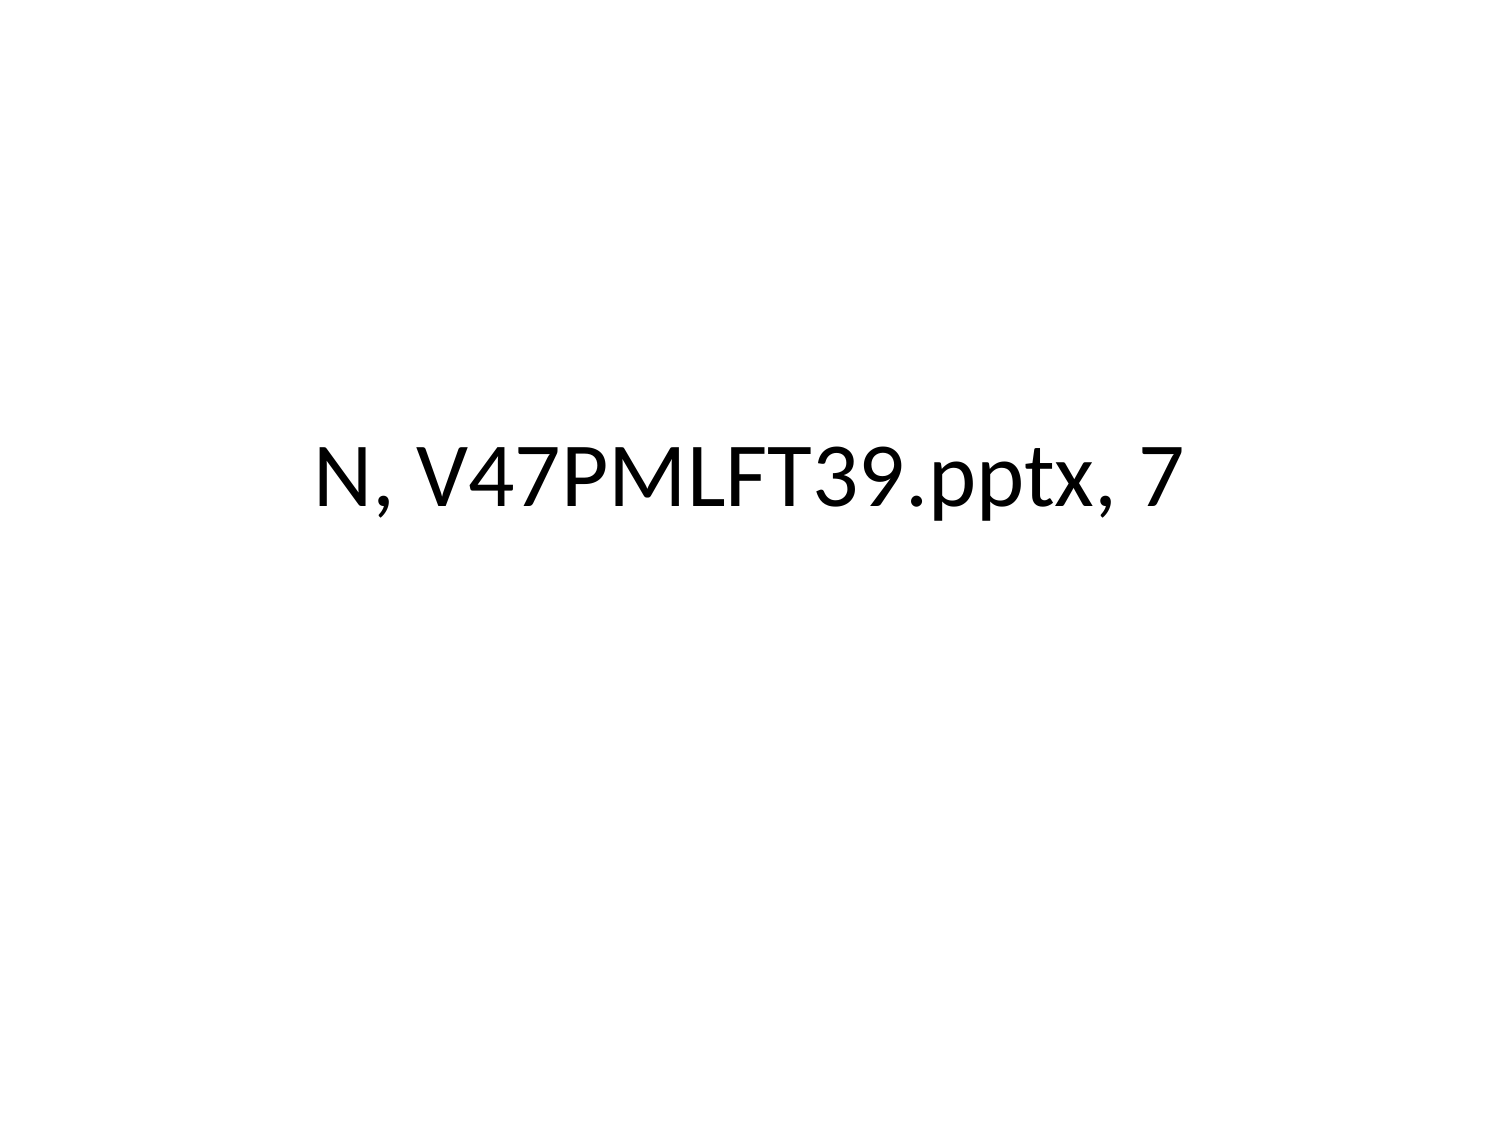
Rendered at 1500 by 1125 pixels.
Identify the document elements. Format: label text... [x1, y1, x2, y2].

title N, V47PMLFT39.pptx, 7 [112, 349, 1388, 591]
